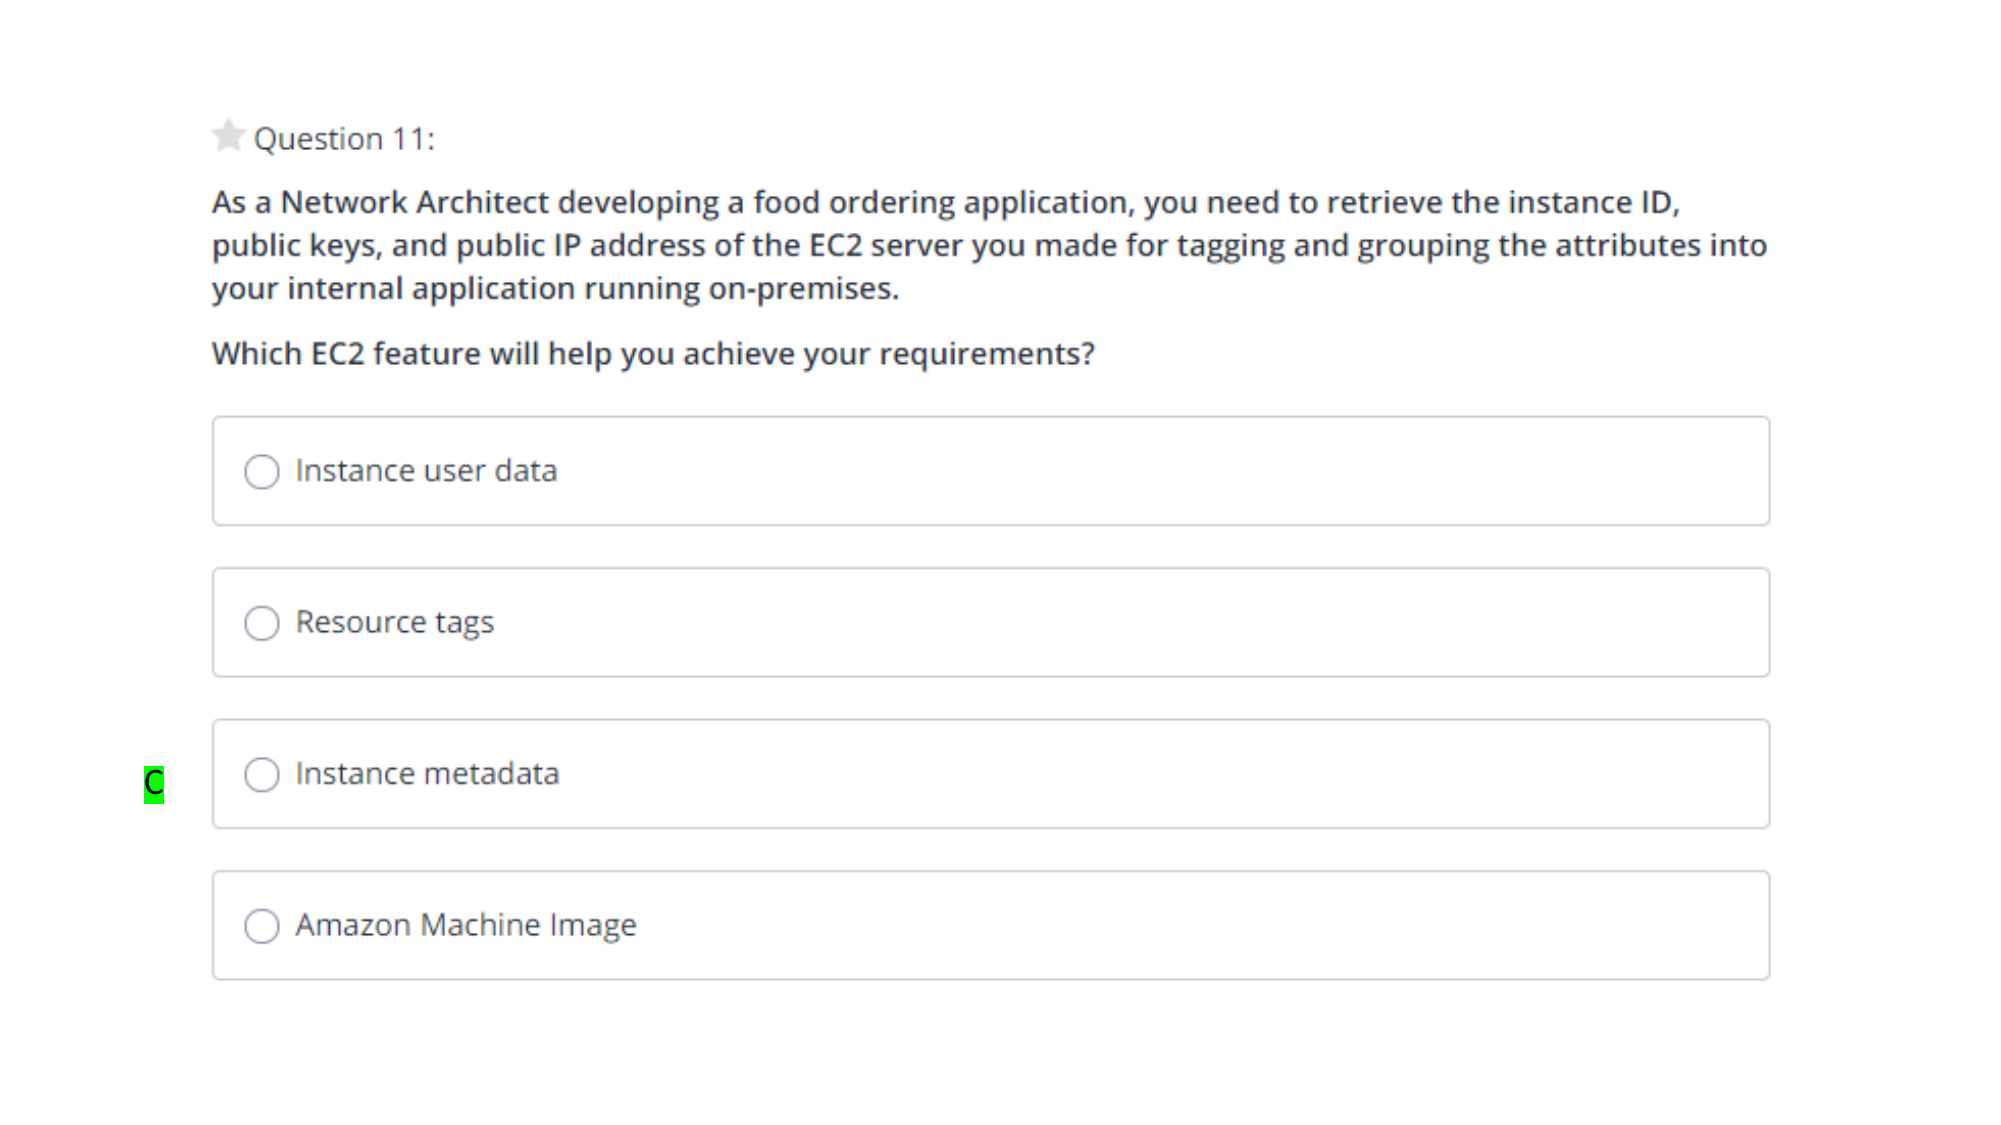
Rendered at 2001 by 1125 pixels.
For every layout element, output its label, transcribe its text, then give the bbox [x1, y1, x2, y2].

text_box C [129, 749, 180, 810]
picture [183, 105, 1816, 1020]
